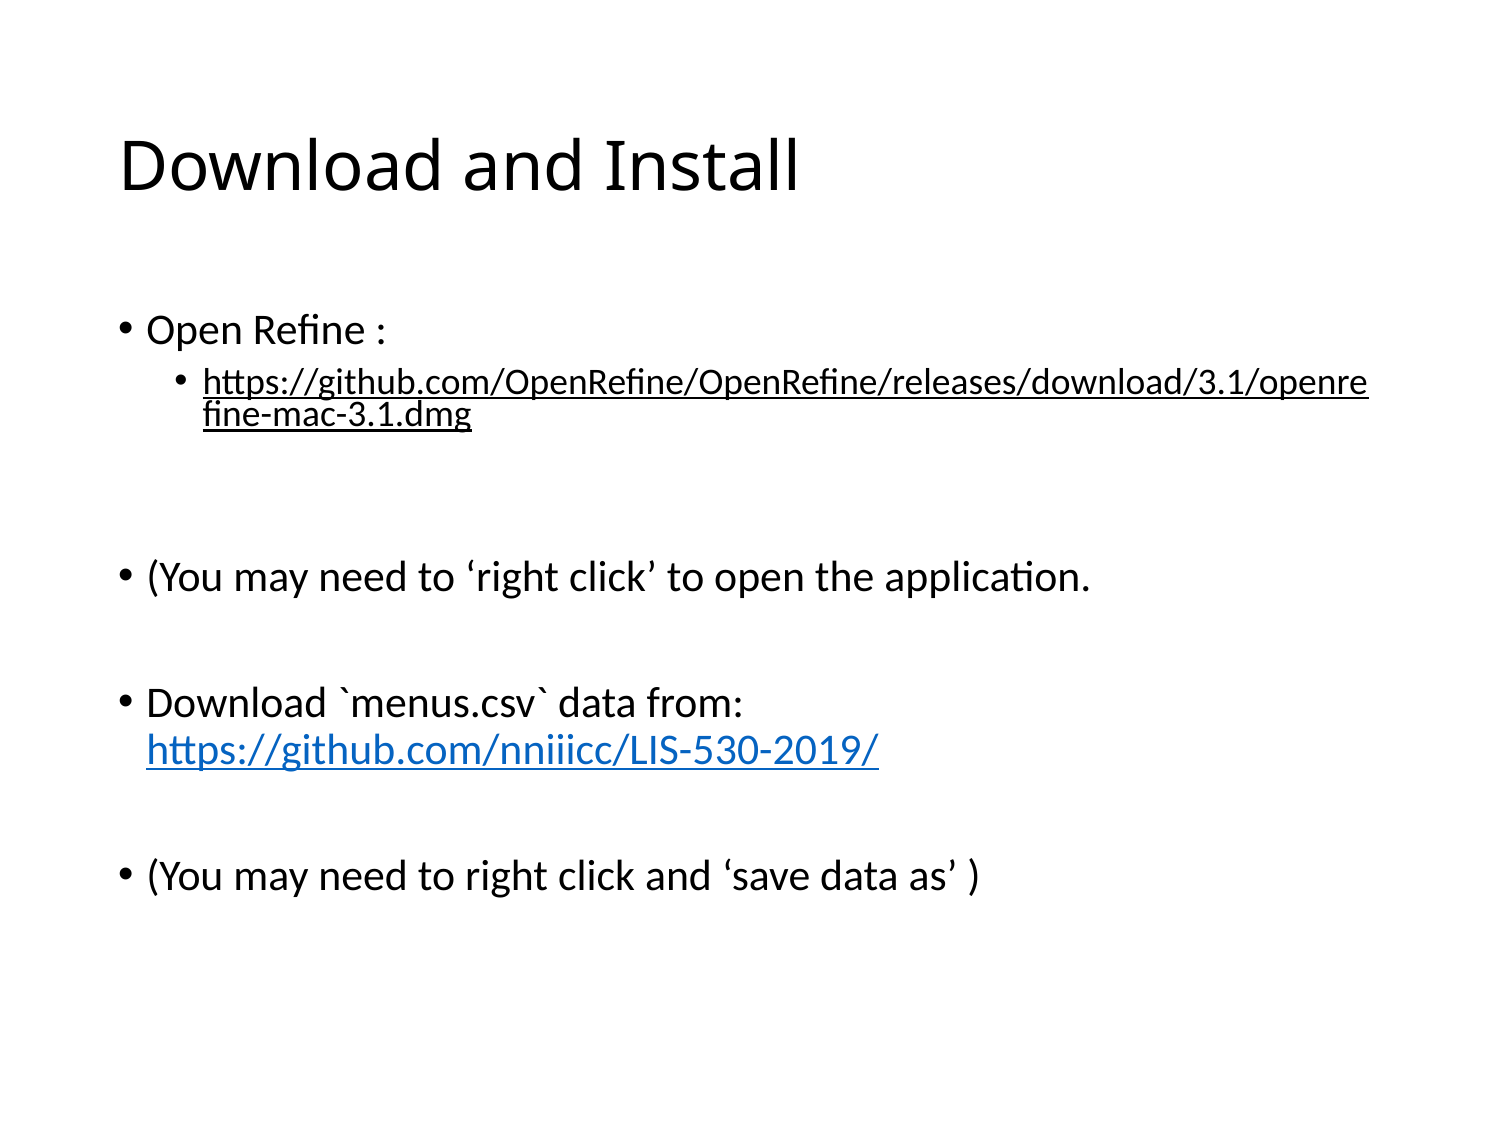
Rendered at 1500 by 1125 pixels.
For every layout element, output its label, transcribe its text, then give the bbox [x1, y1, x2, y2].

title Download and Install [103, 59, 1397, 278]
list Open Refine : https://github.com/OpenRefine/OpenRefine/releases/download/3.1/openrefine-mac-3.1.dmg (You may need to ‘right click’ to open the application. Download `menus.csv` data from: https://github.com/nniiicc/LIS-530-2019/ (You may need to right click and ‘save data as’ ) [103, 299, 1397, 1014]
